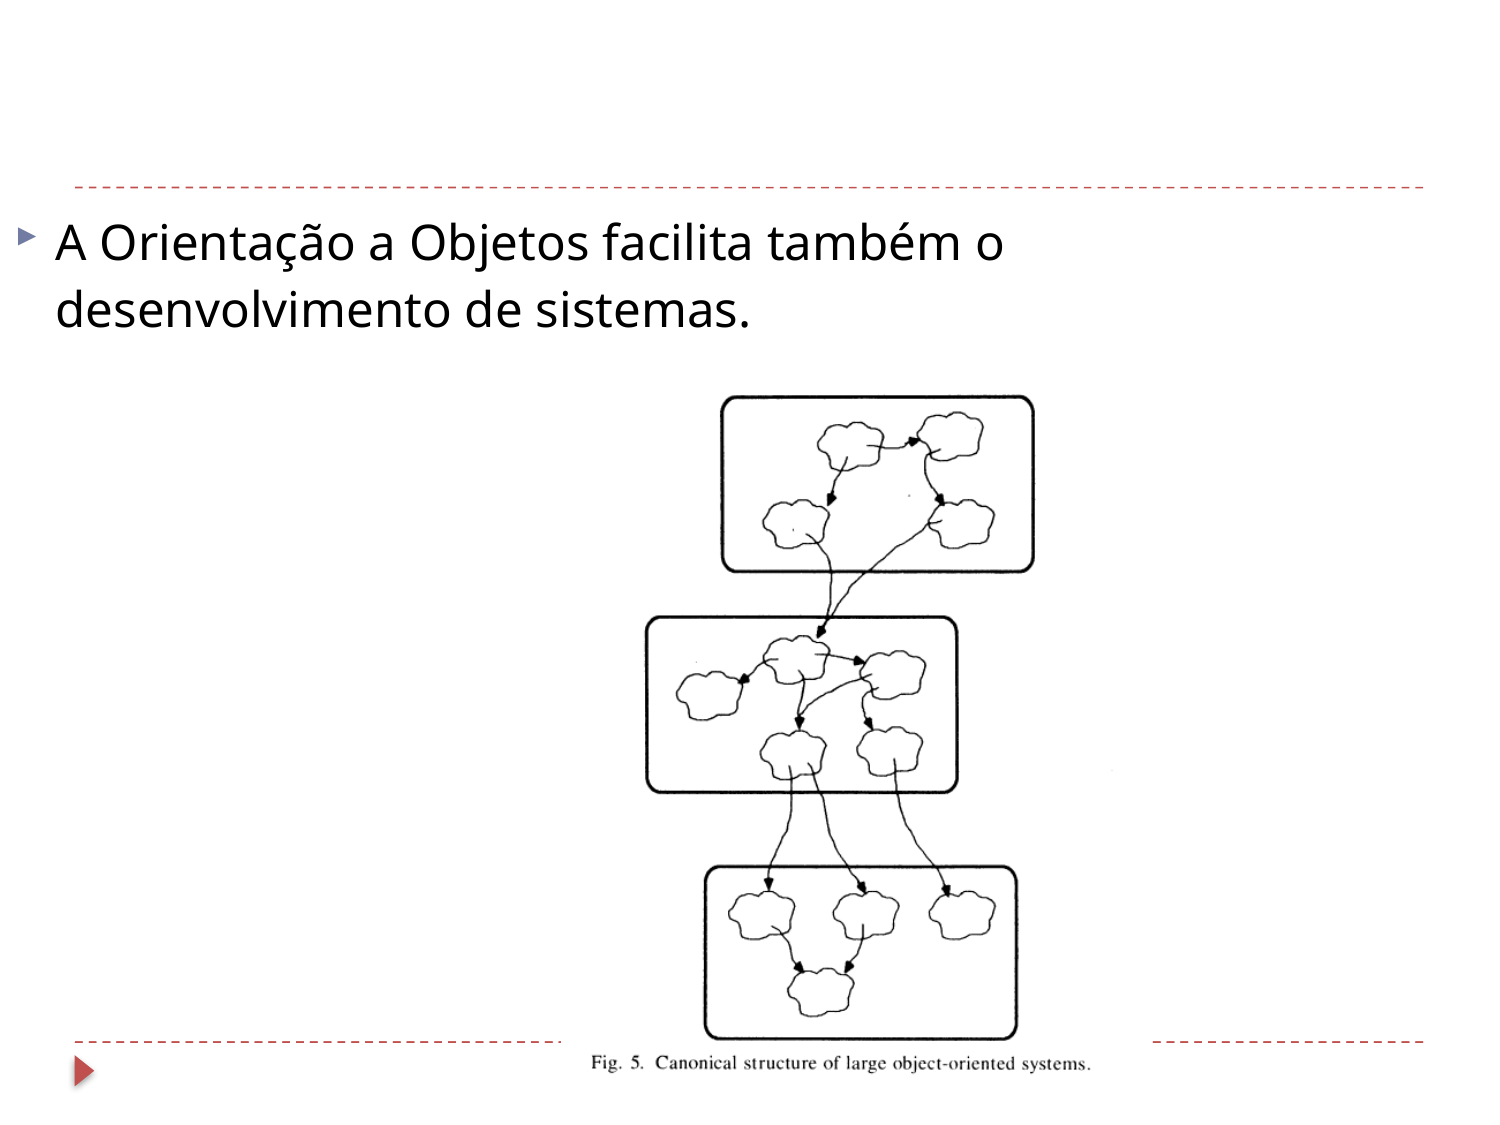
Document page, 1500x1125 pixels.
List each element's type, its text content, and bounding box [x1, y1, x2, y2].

picture [560, 385, 1149, 1087]
text_box A Orientação a Objetos facilita também o desenvolvimento de sistemas. [0, 200, 1350, 350]
